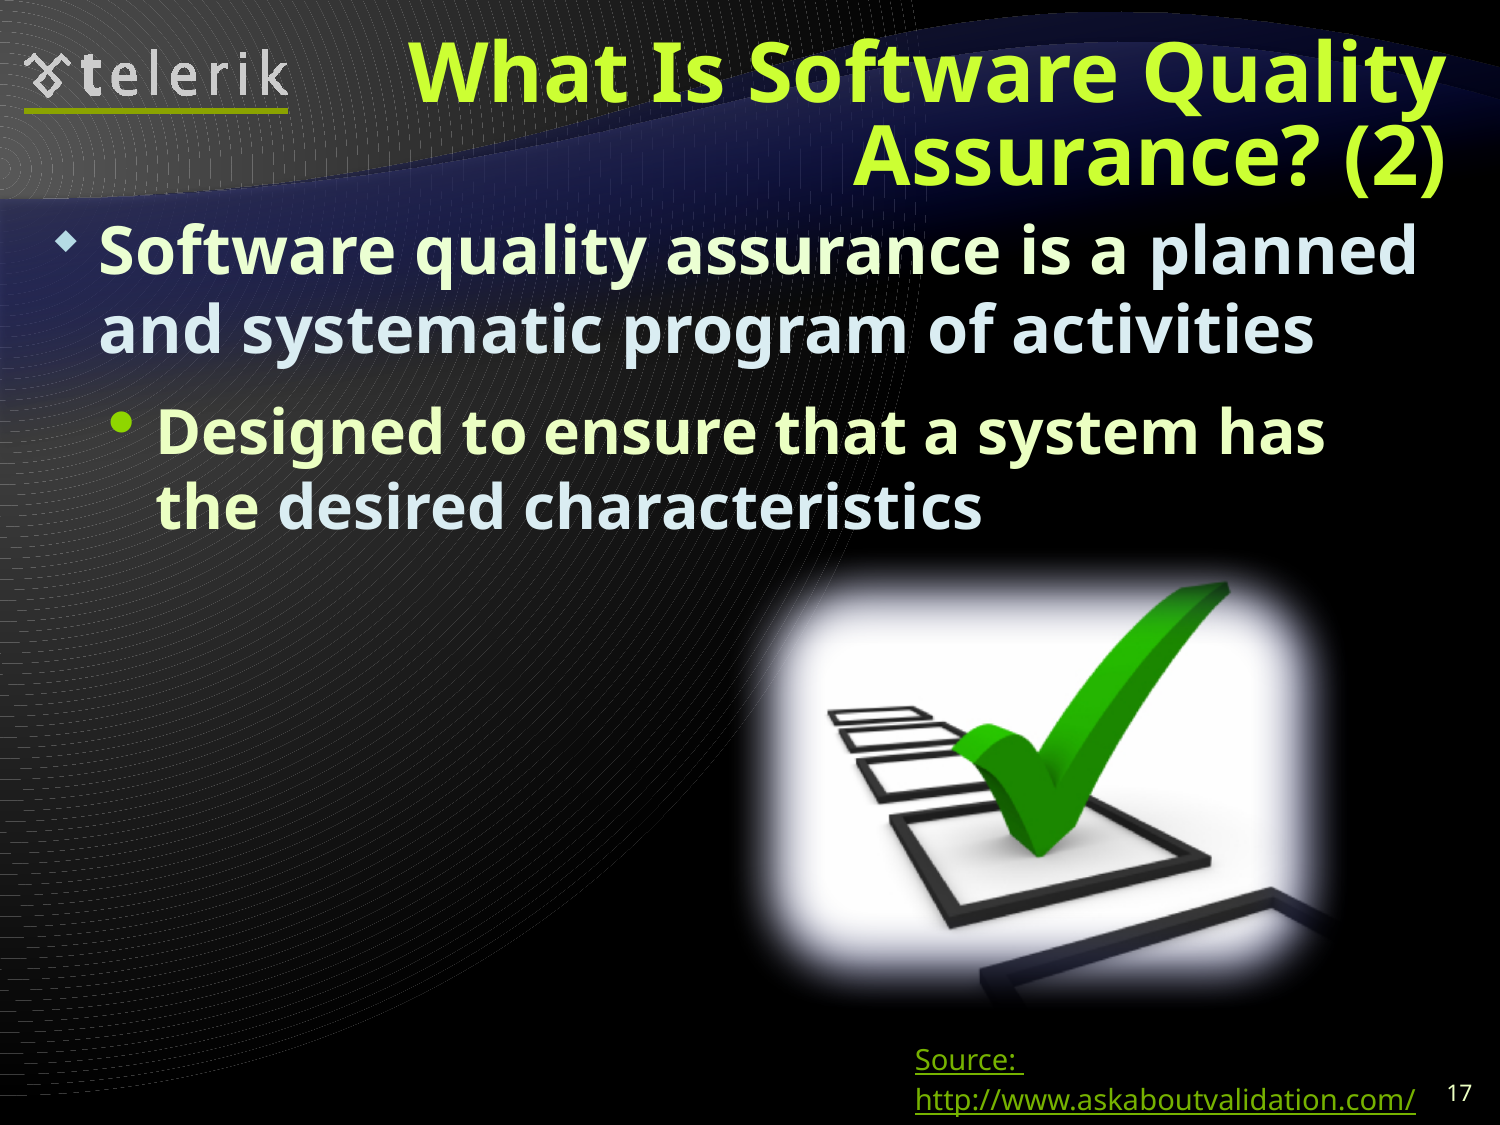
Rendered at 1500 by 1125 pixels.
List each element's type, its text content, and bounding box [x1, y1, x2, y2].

title What Is Software Quality Assurance? (2) [162, 24, 1463, 213]
list Software quality assurance is a planned and systematic program of activities Designed to ensure that a system has the desired characteristics [37, 200, 1463, 1100]
picture [724, 543, 1351, 1013]
text_box Source: http://www.askaboutvalidation.com/ [899, 1034, 1500, 1125]
picture [24, 49, 162, 114]
